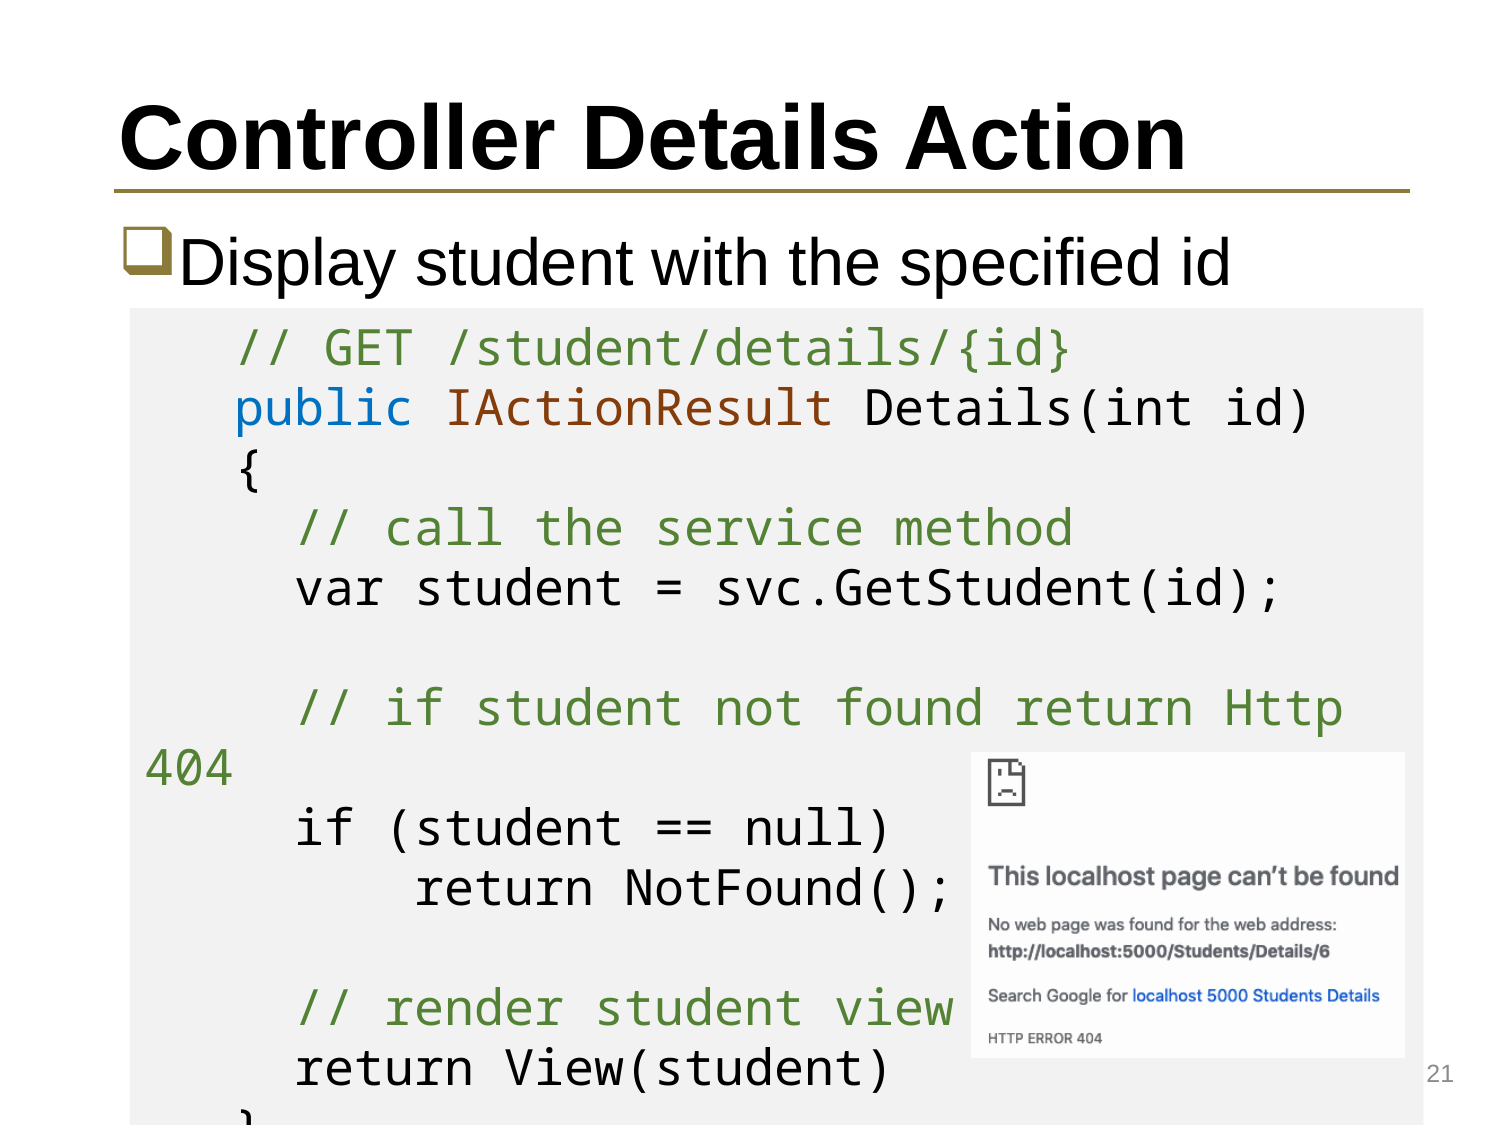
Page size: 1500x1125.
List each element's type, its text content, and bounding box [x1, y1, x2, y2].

slide_number 21 [1424, 1042, 1470, 1103]
title Controller Details Action [103, 59, 1397, 220]
list Display student with the specified id [103, 220, 1397, 309]
picture [971, 752, 1405, 1058]
text_box // GET /student/details/{id} public IActionResult Details(int id) { // call the service method var student = svc.GetStudent(id); // if student not found return Http 404 if (student == null) return NotFound(); // render student view return View(student) } [129, 308, 1424, 1125]
